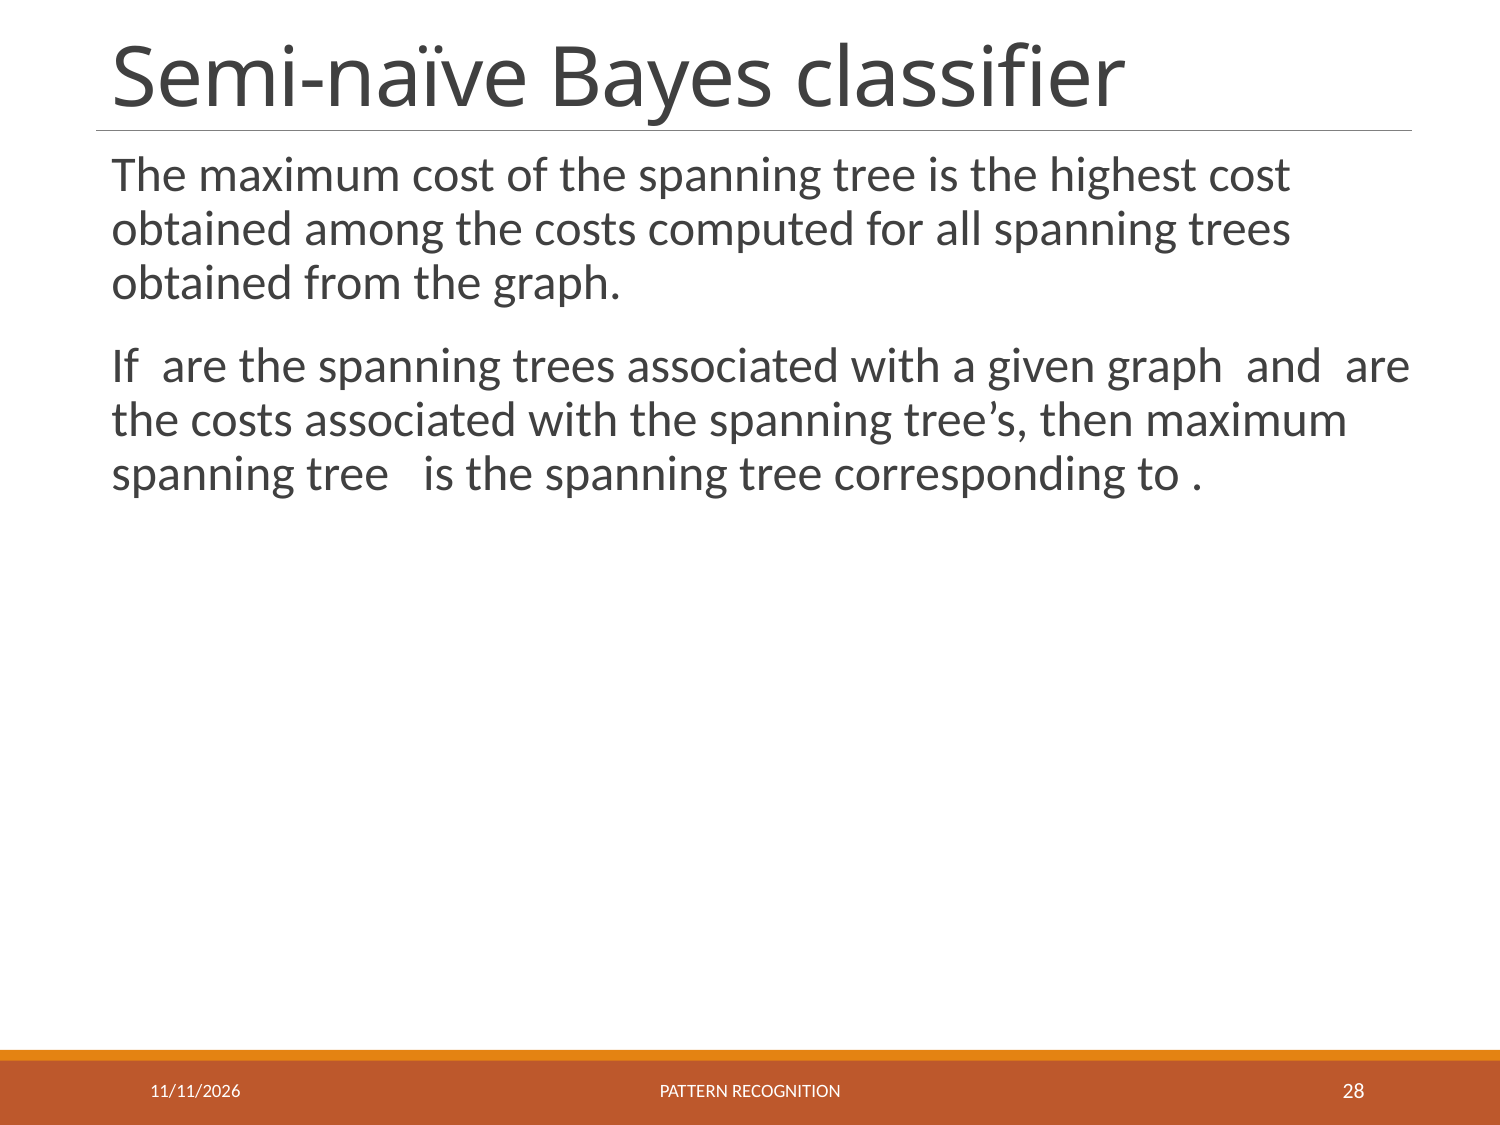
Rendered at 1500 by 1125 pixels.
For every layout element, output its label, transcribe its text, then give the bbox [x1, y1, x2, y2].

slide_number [135, 1059, 440, 1120]
slide_number 28 [1218, 1059, 1380, 1120]
footer Pattern recognition [453, 1059, 1047, 1120]
title Semi-naïve Bayes classifier [96, 19, 1413, 131]
